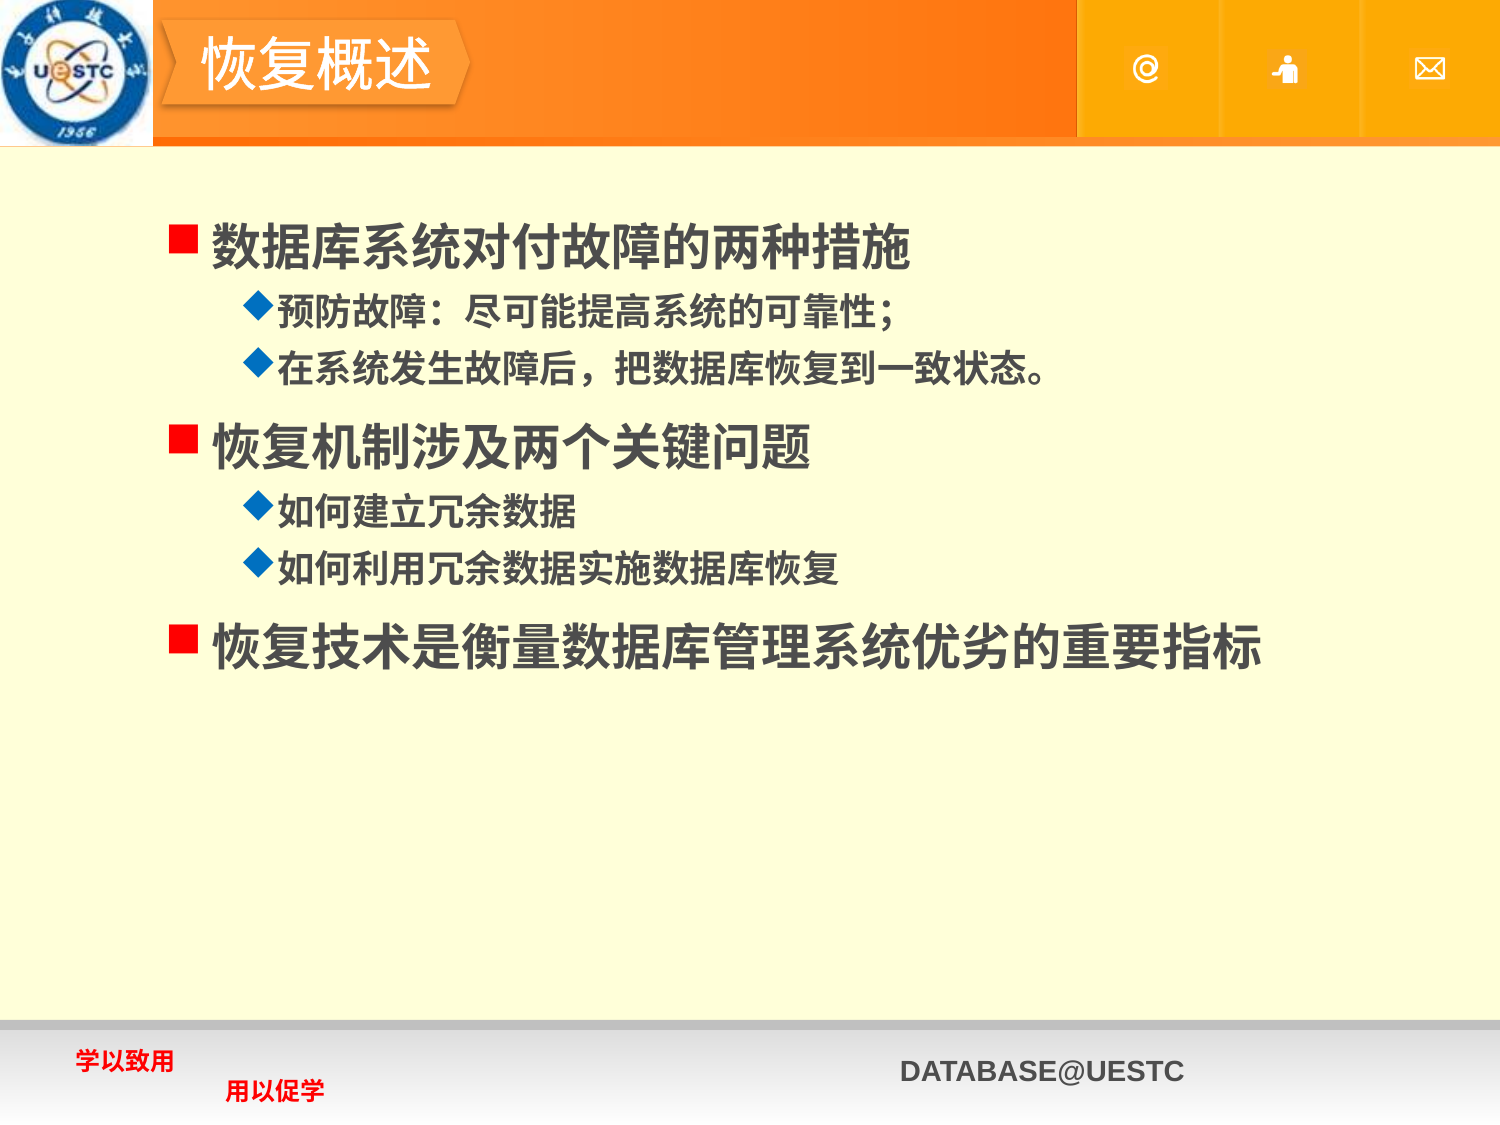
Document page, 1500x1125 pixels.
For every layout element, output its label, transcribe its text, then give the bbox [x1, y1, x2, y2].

picture [0, 0, 153, 146]
list 数据库系统对付故障的两种措施 预防故障：尽可能提高系统的可靠性； 在系统发生故障后，把数据库恢复到一致状态。 恢复机制涉及两个关键问题 如何建立冗余数据 如何利用冗余数据实施数据库恢复 恢复技术是衡量数据库管理系统优劣的重要指标 [75, 208, 1447, 1017]
title [155, 0, 1425, 140]
text_box 恢复概述 [161, 19, 471, 105]
picture [1425, 48, 1450, 89]
